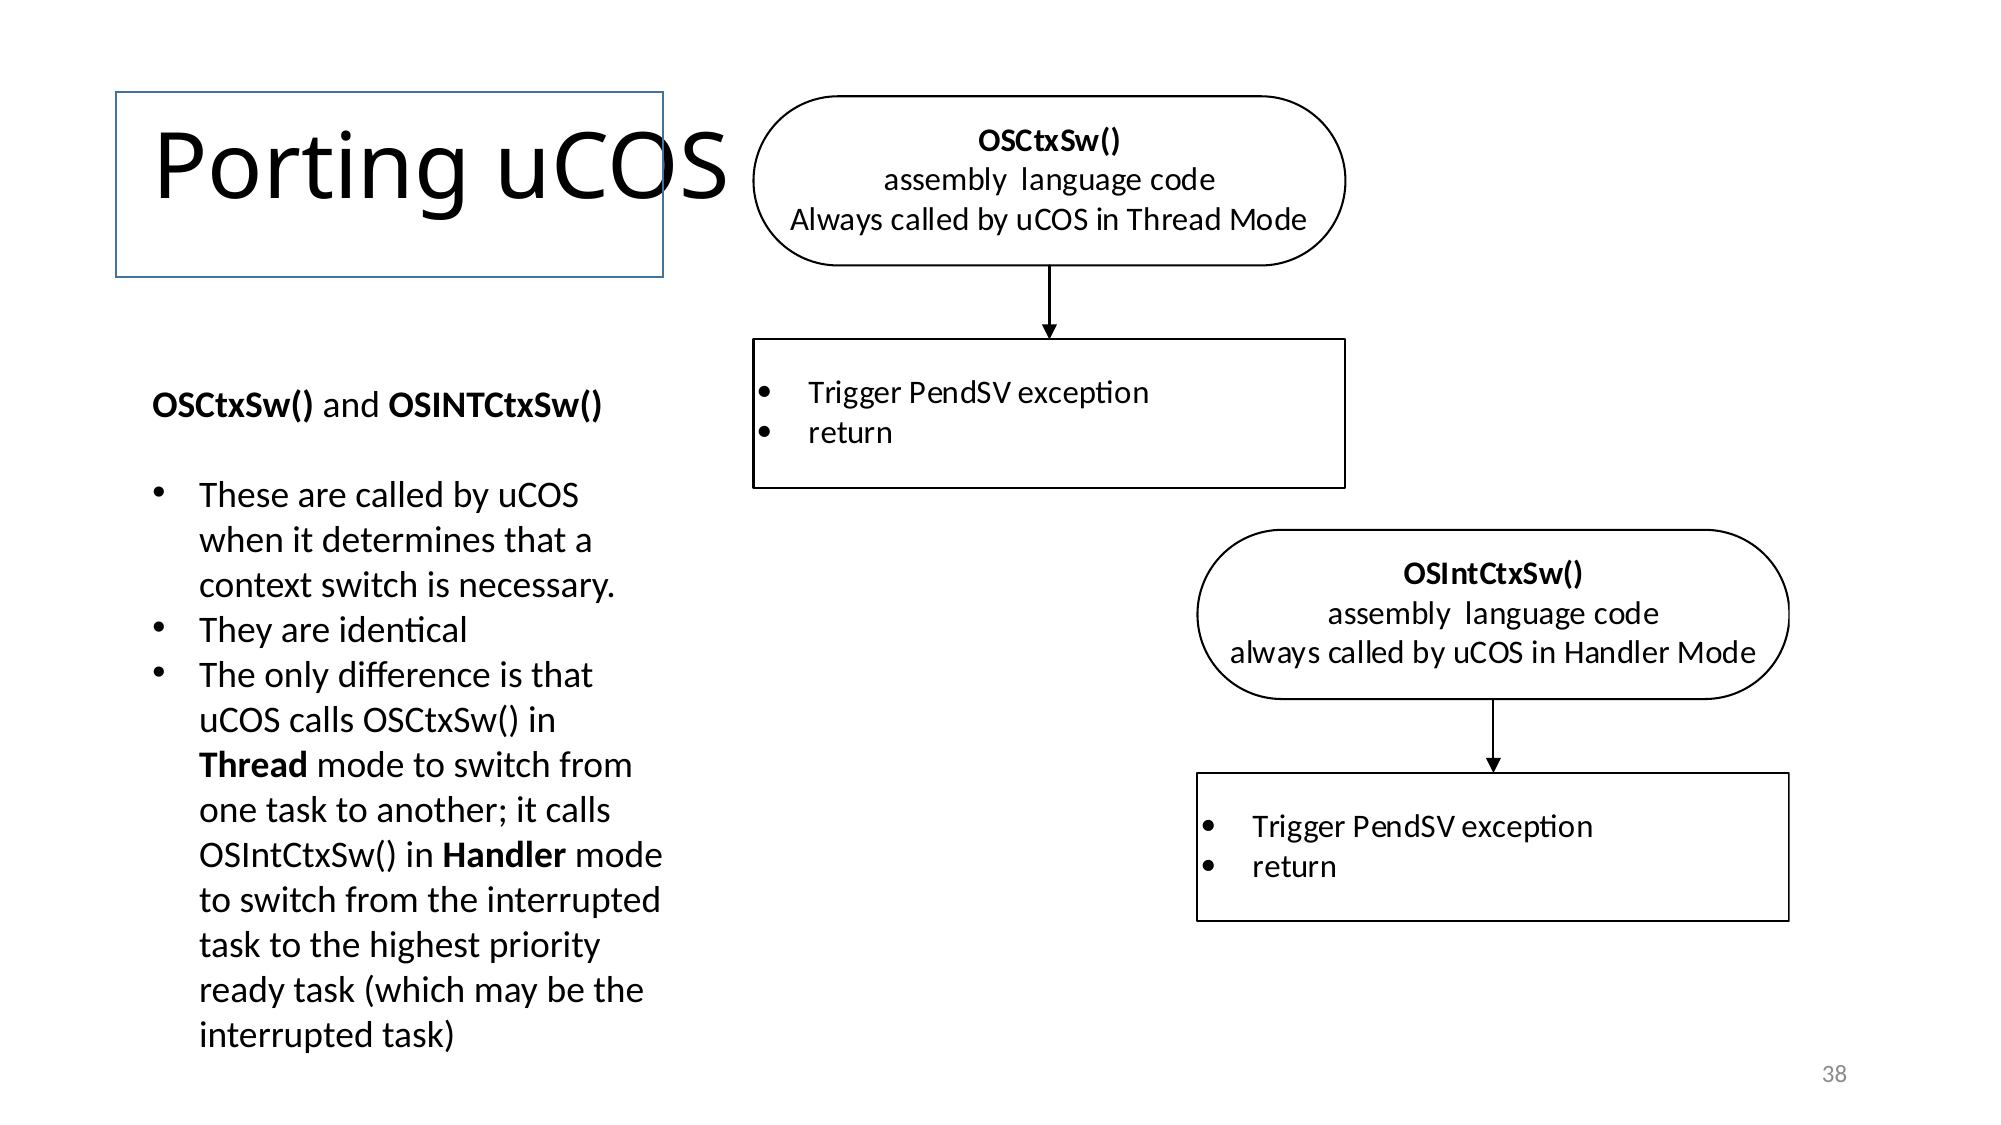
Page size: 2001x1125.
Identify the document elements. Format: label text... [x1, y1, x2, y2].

title Porting uCOS [137, 59, 1863, 278]
text_box OSCtxSw() and OSINTCtxSw() These are called by uCOS when it determines that a context switch is necessary. They are identical The only difference is that uCOS calls OSCtxSw() in Thread mode to switch from one task to another; it calls OSIntCtxSw() in Handler mode to switch from the interrupted task to the highest priority ready task (which may be the interrupted task) [137, 372, 686, 1107]
slide_number 38 [1412, 1042, 1863, 1103]
picture [739, 92, 1790, 923]
text_box [115, 91, 664, 278]
